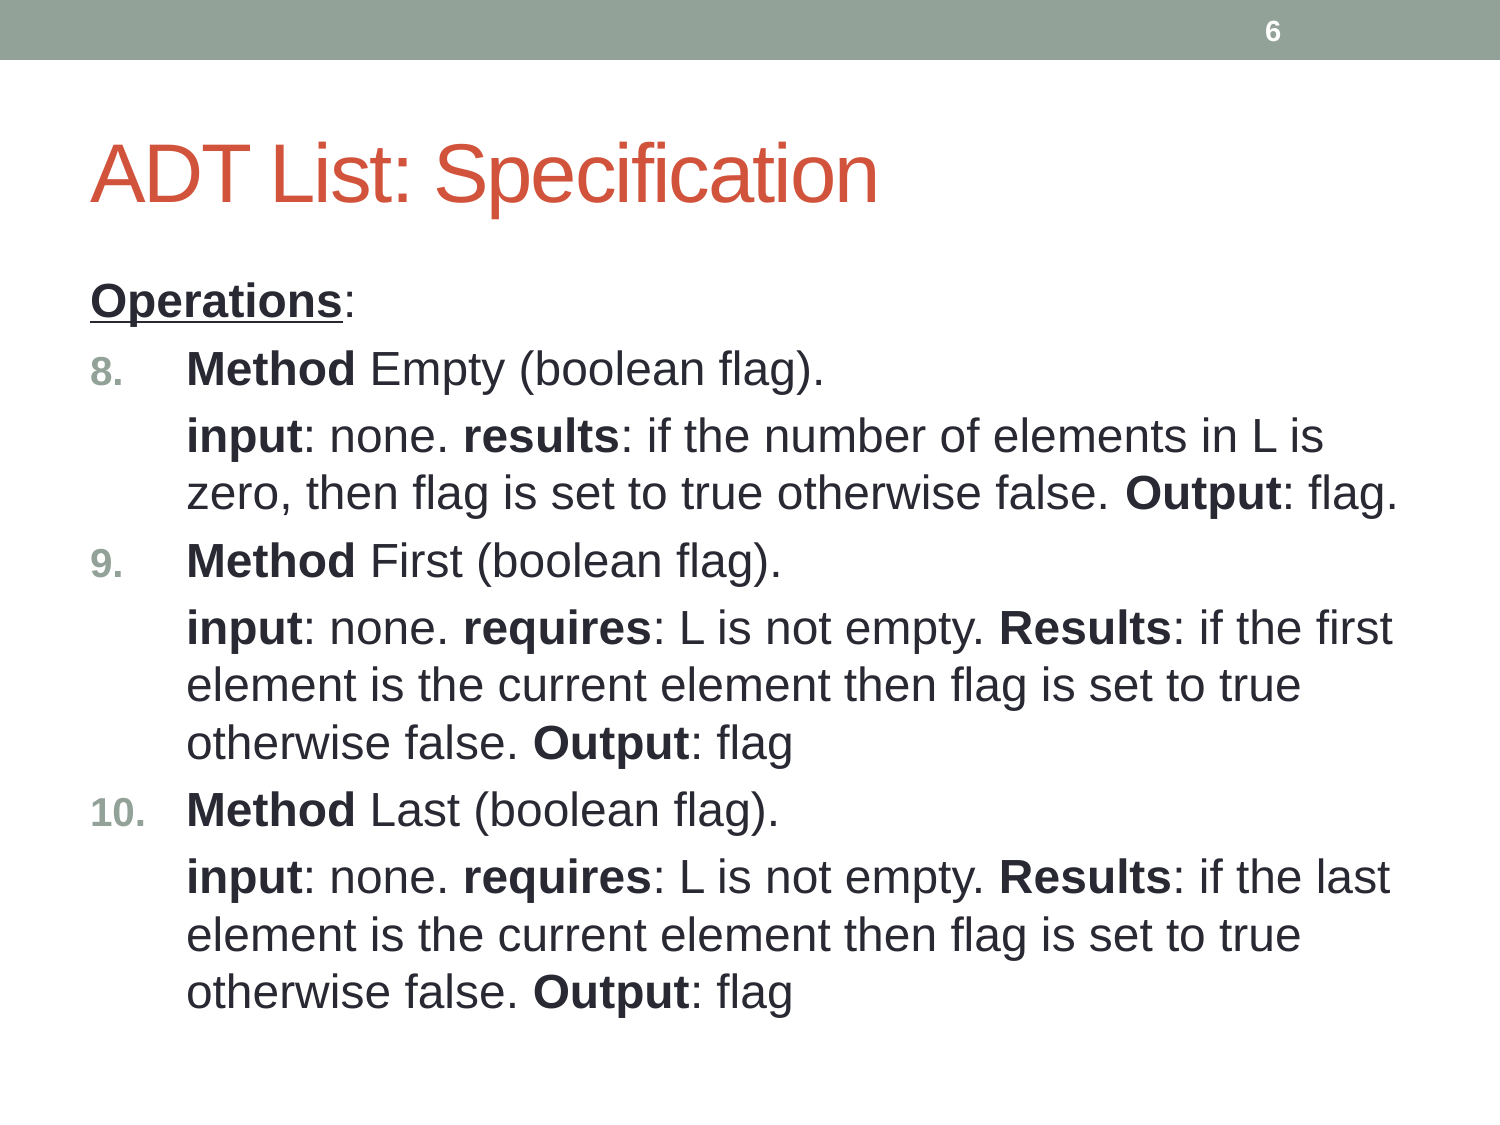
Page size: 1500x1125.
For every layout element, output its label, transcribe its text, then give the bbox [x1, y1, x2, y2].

list Operations: Method Empty (boolean flag). input: none. results: if the number of elements in L is zero, then flag is set to true otherwise false. Output: flag. Method First (boolean flag). input: none. requires: L is not empty. Results: if the first element is the current element then flag is set to true otherwise false. Output: flag Method Last (boolean flag). input: none. requires: L is not empty. Results: if the last element is the current element then flag is set to true otherwise false. Output: flag [75, 262, 1425, 1063]
title ADT List: Specification [75, 87, 1425, 250]
slide_number 6 [1250, 3, 1425, 57]
